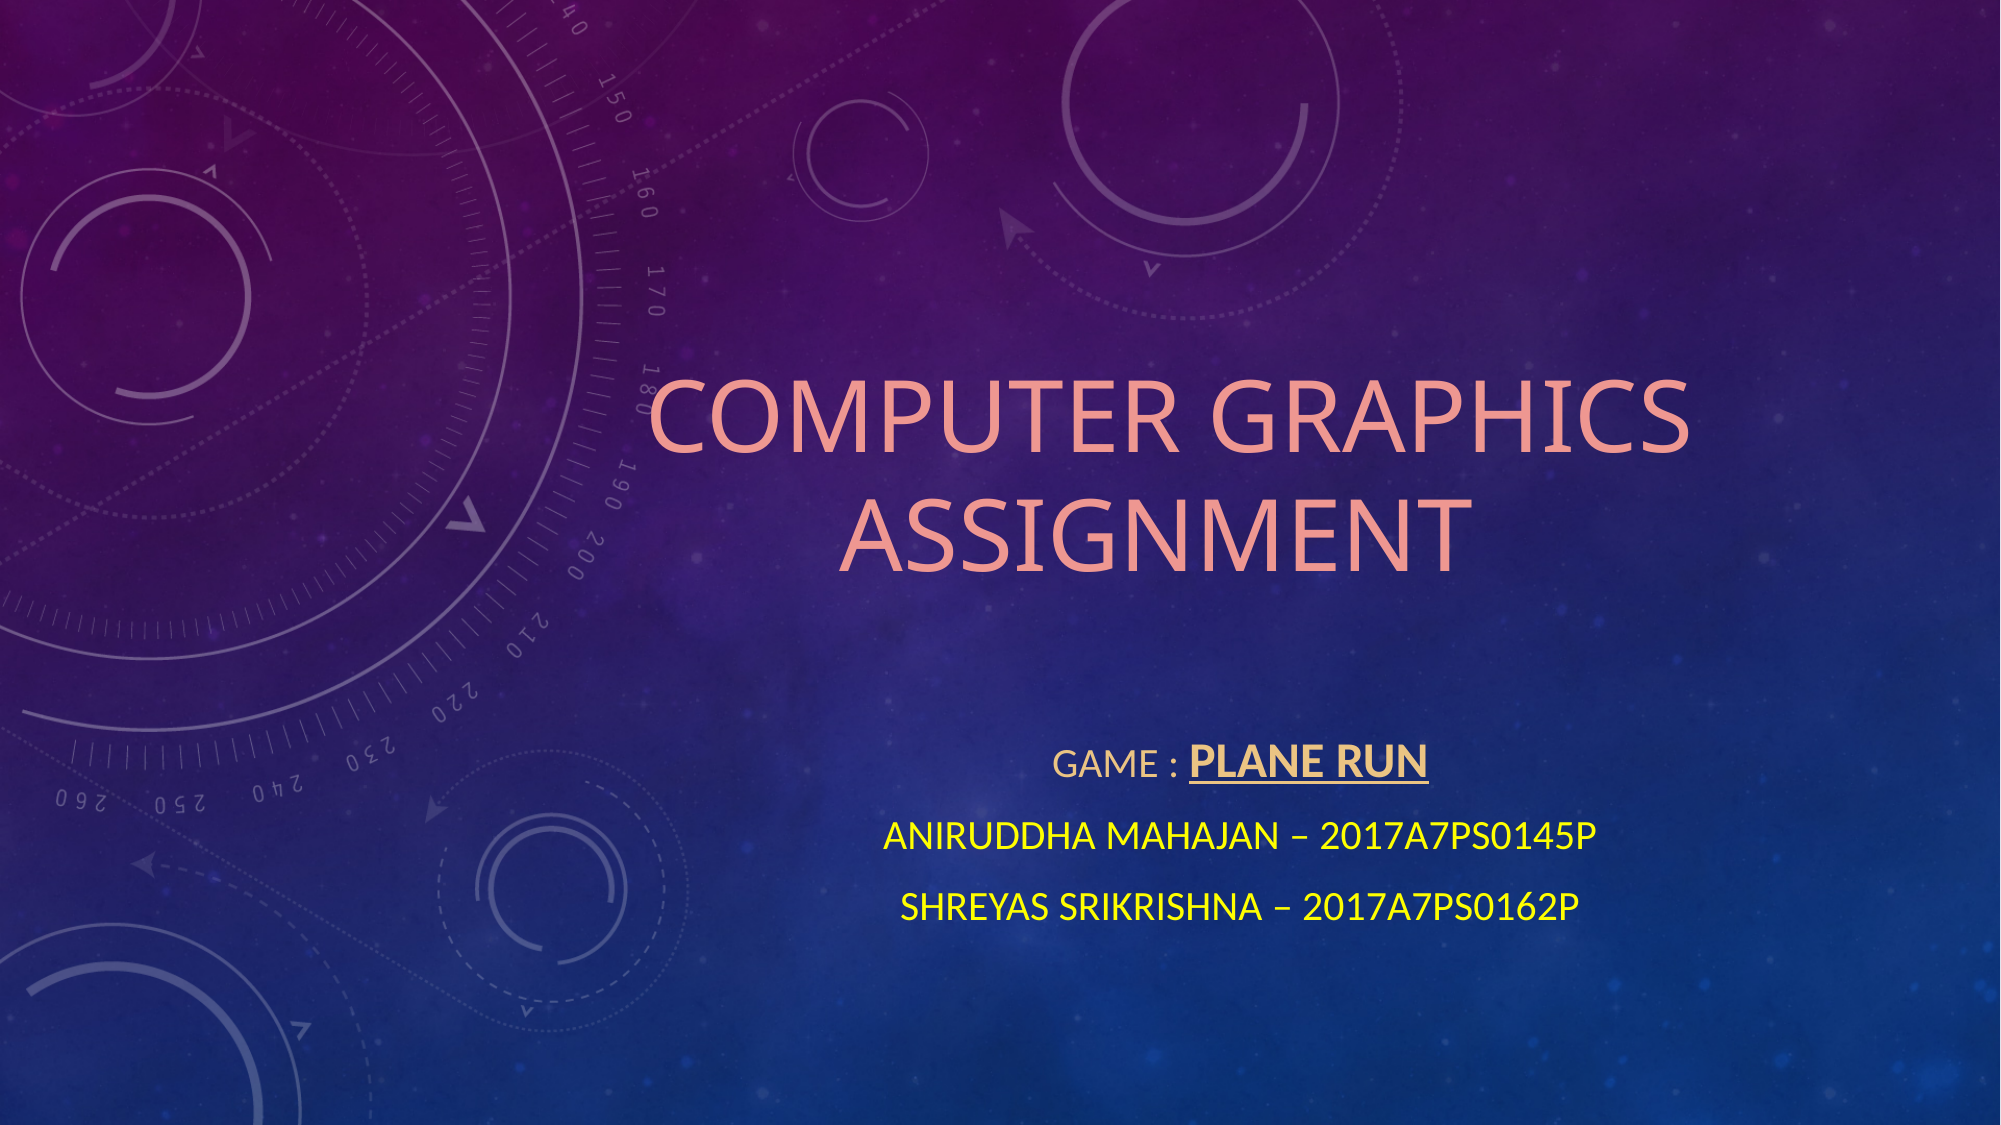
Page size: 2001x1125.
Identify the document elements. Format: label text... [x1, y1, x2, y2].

title Computer Graphics Assignment [508, 298, 1831, 720]
subtitle Game : Plane run ANIRUDDHA MAHAJAN – 2017A7PS0145P Shreyas SRIKRISHNA – 2017A7PS0162P [650, 719, 1831, 950]
picture [0, 0, 2001, 1125]
